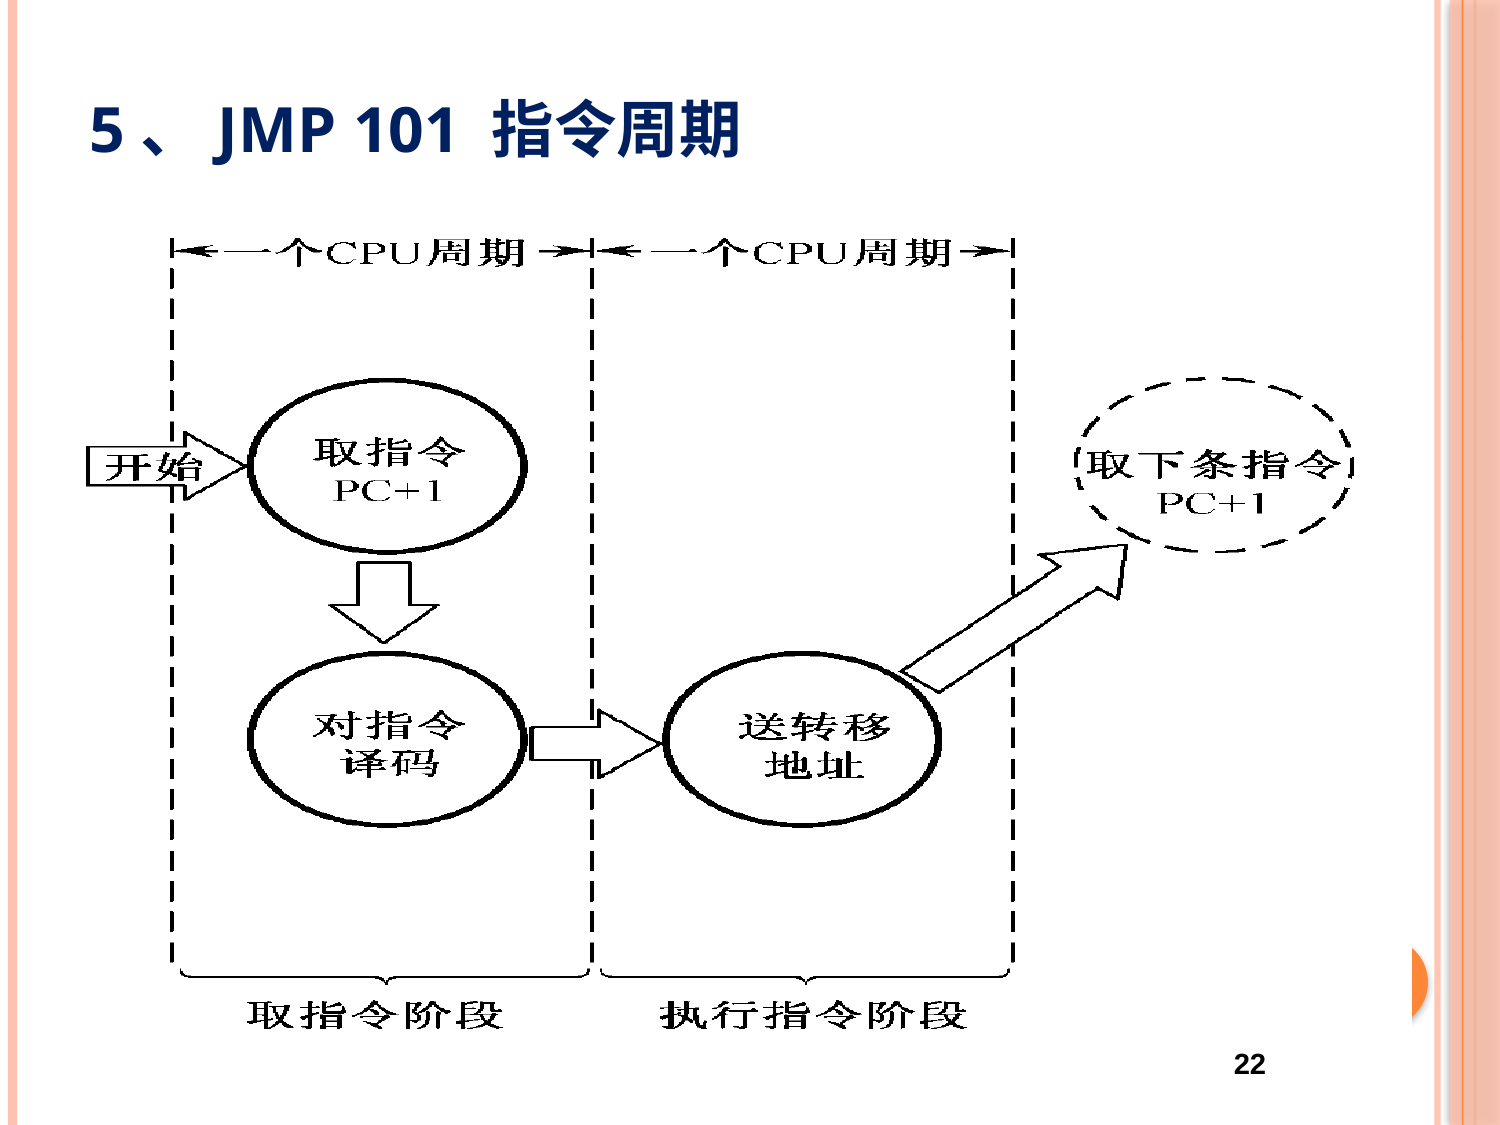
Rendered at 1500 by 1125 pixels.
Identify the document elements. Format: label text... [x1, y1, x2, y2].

picture [28, 207, 1413, 1048]
slide_number 22 [1074, 1025, 1425, 1100]
title 5、JMP 101 指令周期 [75, 20, 1313, 173]
